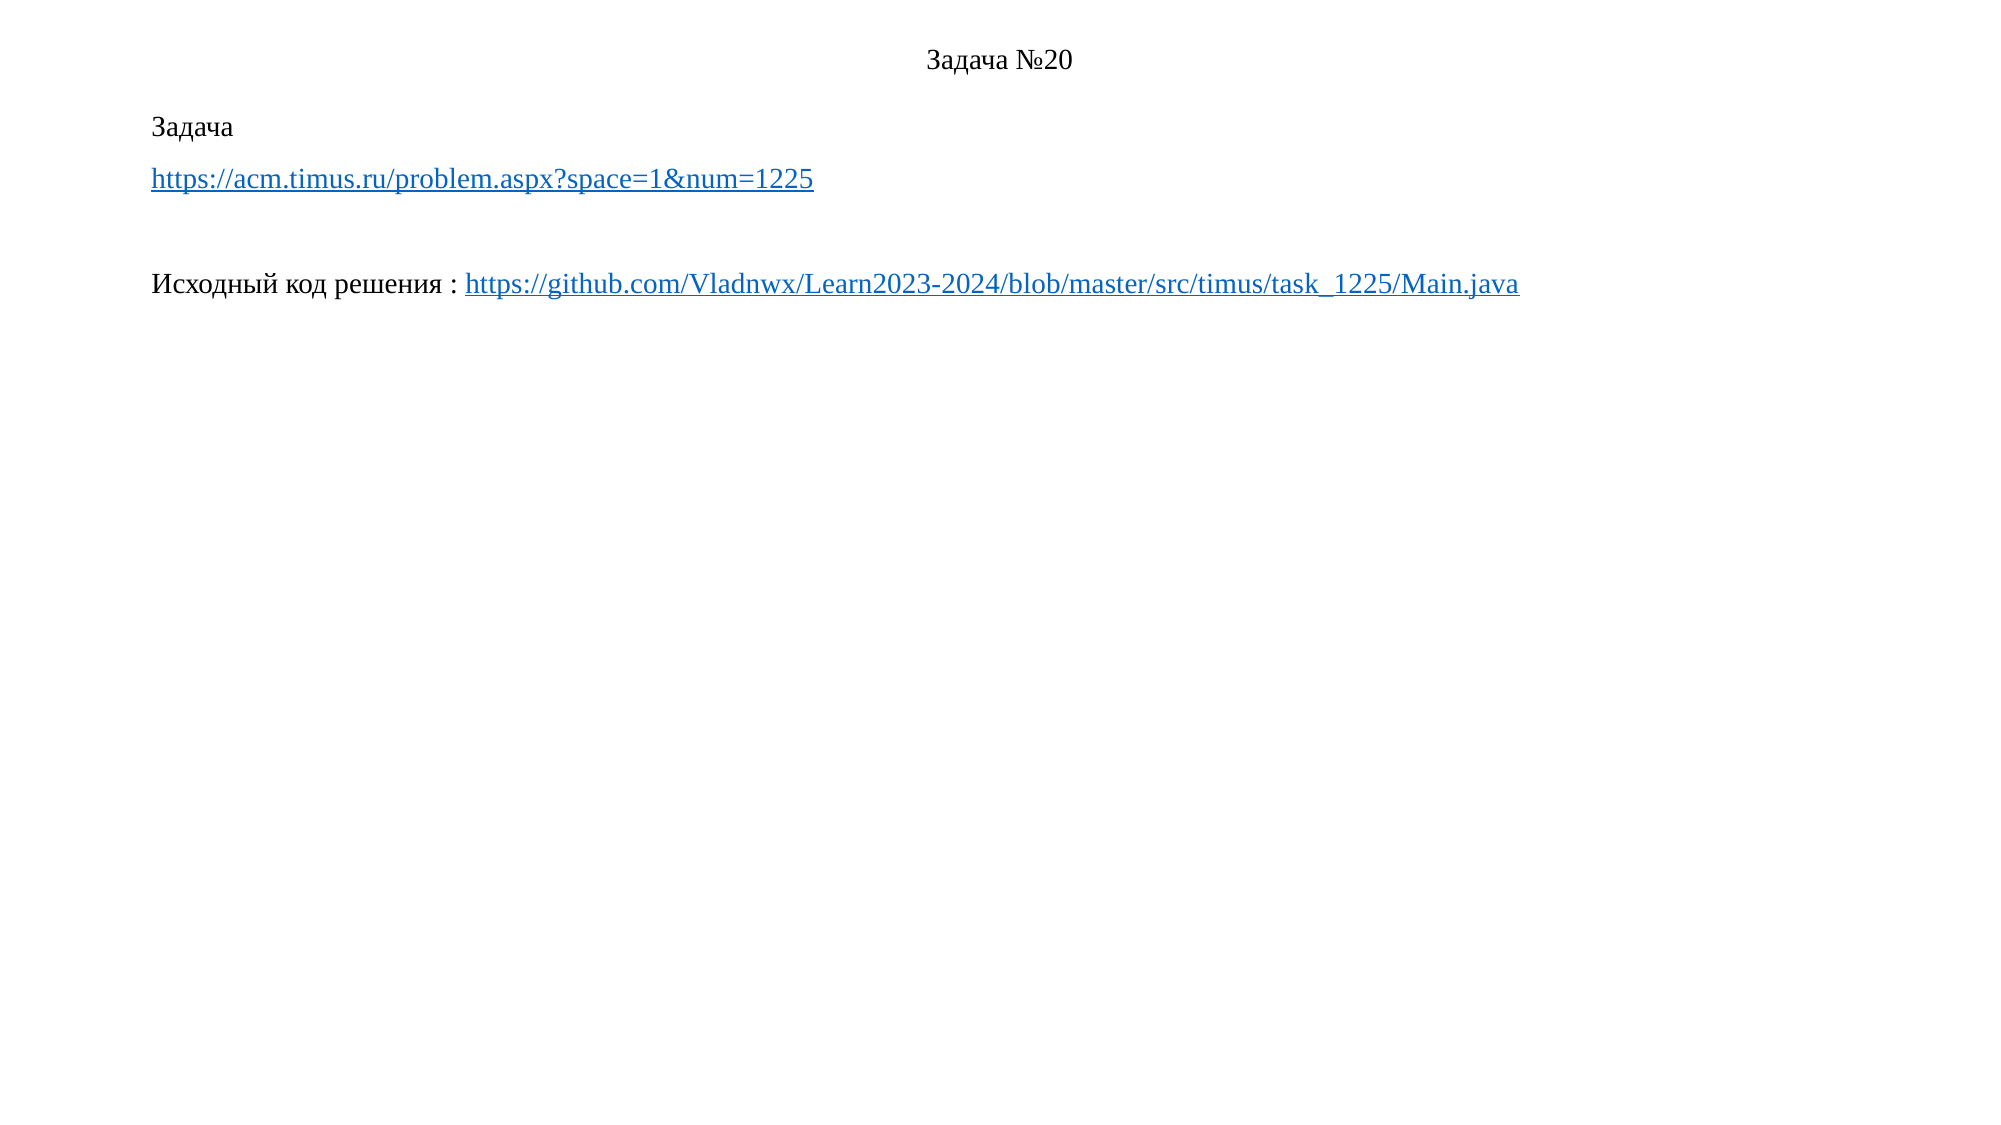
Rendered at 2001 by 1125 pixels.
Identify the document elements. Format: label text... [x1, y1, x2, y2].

title Задача №20 [137, 28, 1863, 84]
list Задача https://acm.timus.ru/problem.aspx?space=1&num=1225 Исходный код решения : https://github.com/Vladnwx/Learn2023-2024/blob/master/src/timus/task_1225/Main.java [136, 103, 1862, 1071]
